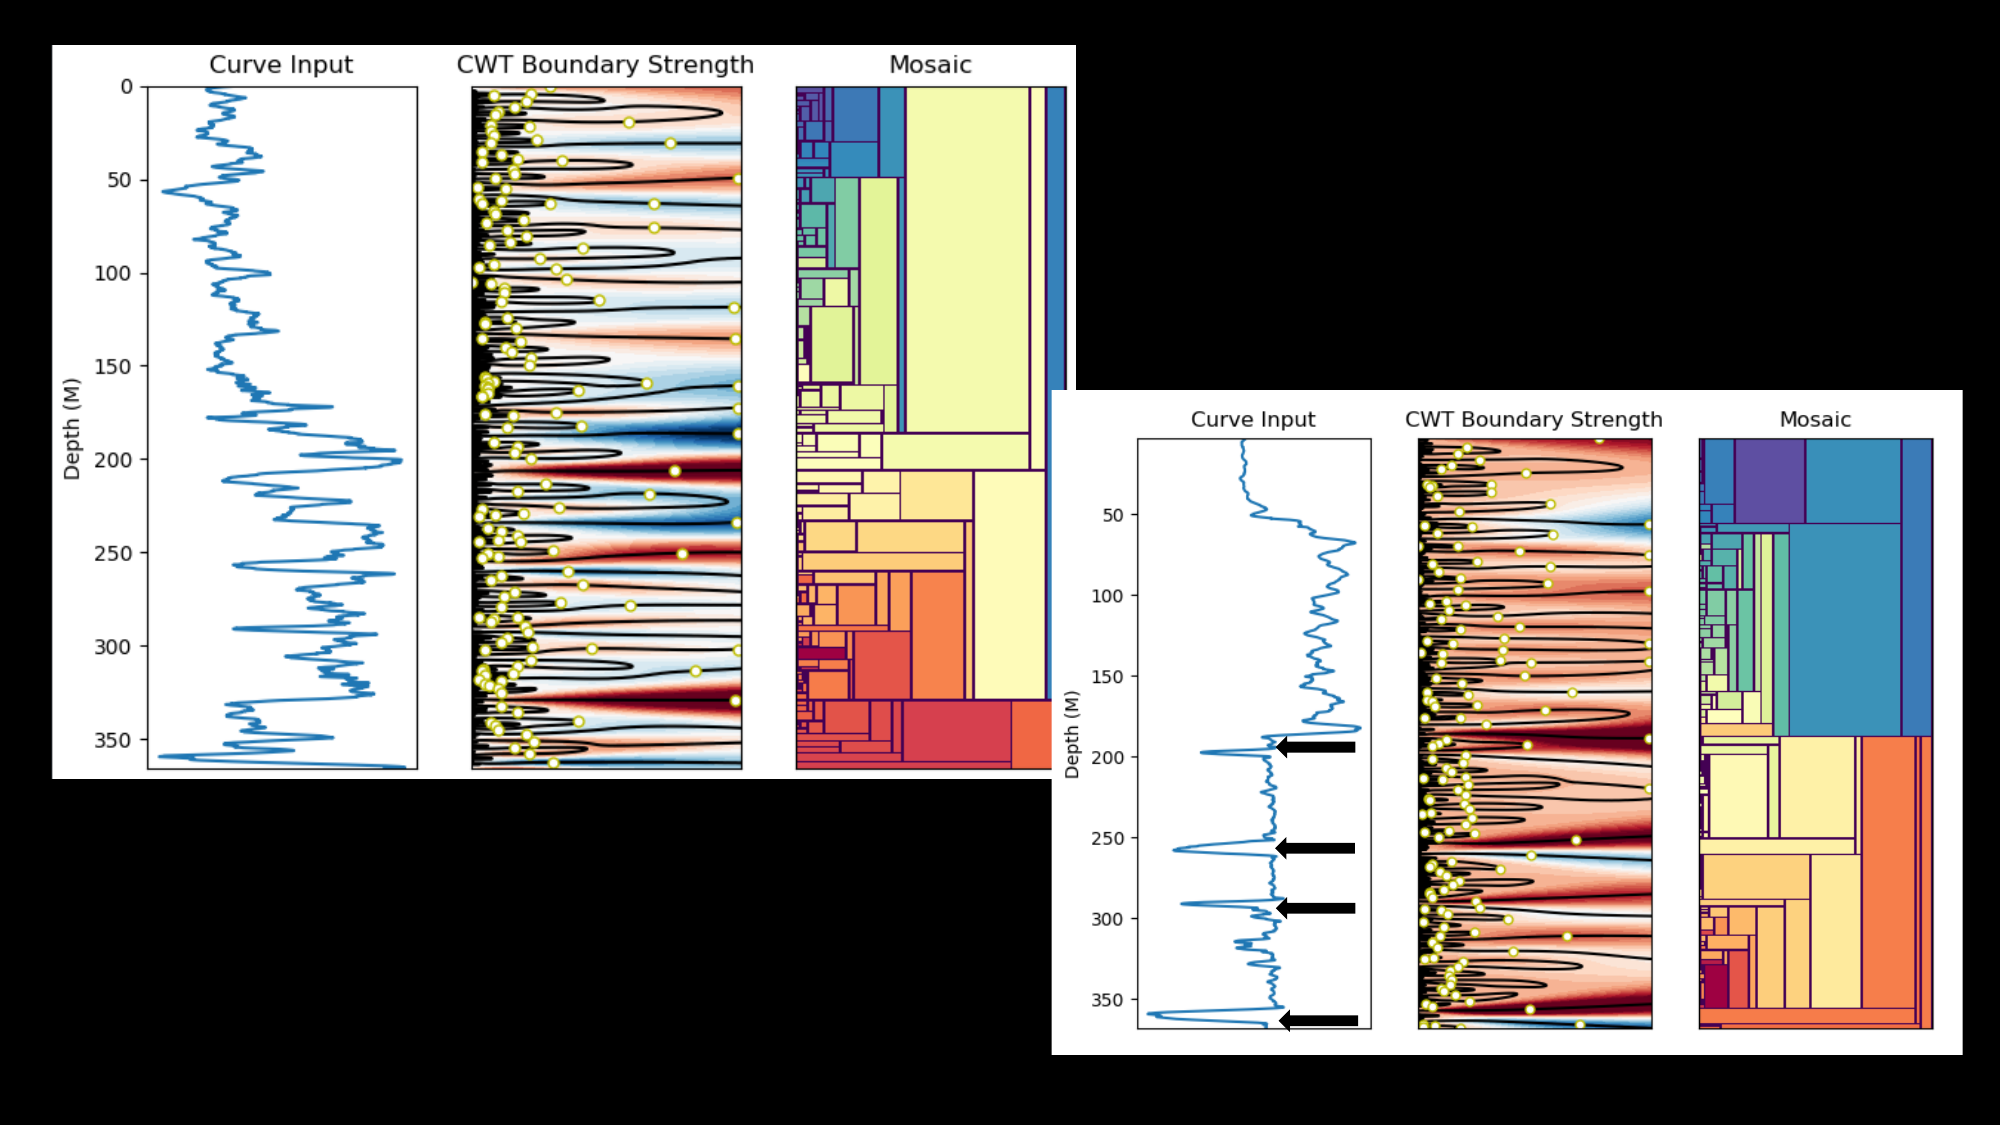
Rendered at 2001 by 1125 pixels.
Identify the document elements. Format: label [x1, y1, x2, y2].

text_box [1276, 738, 1358, 1030]
picture [51, 45, 1963, 1055]
